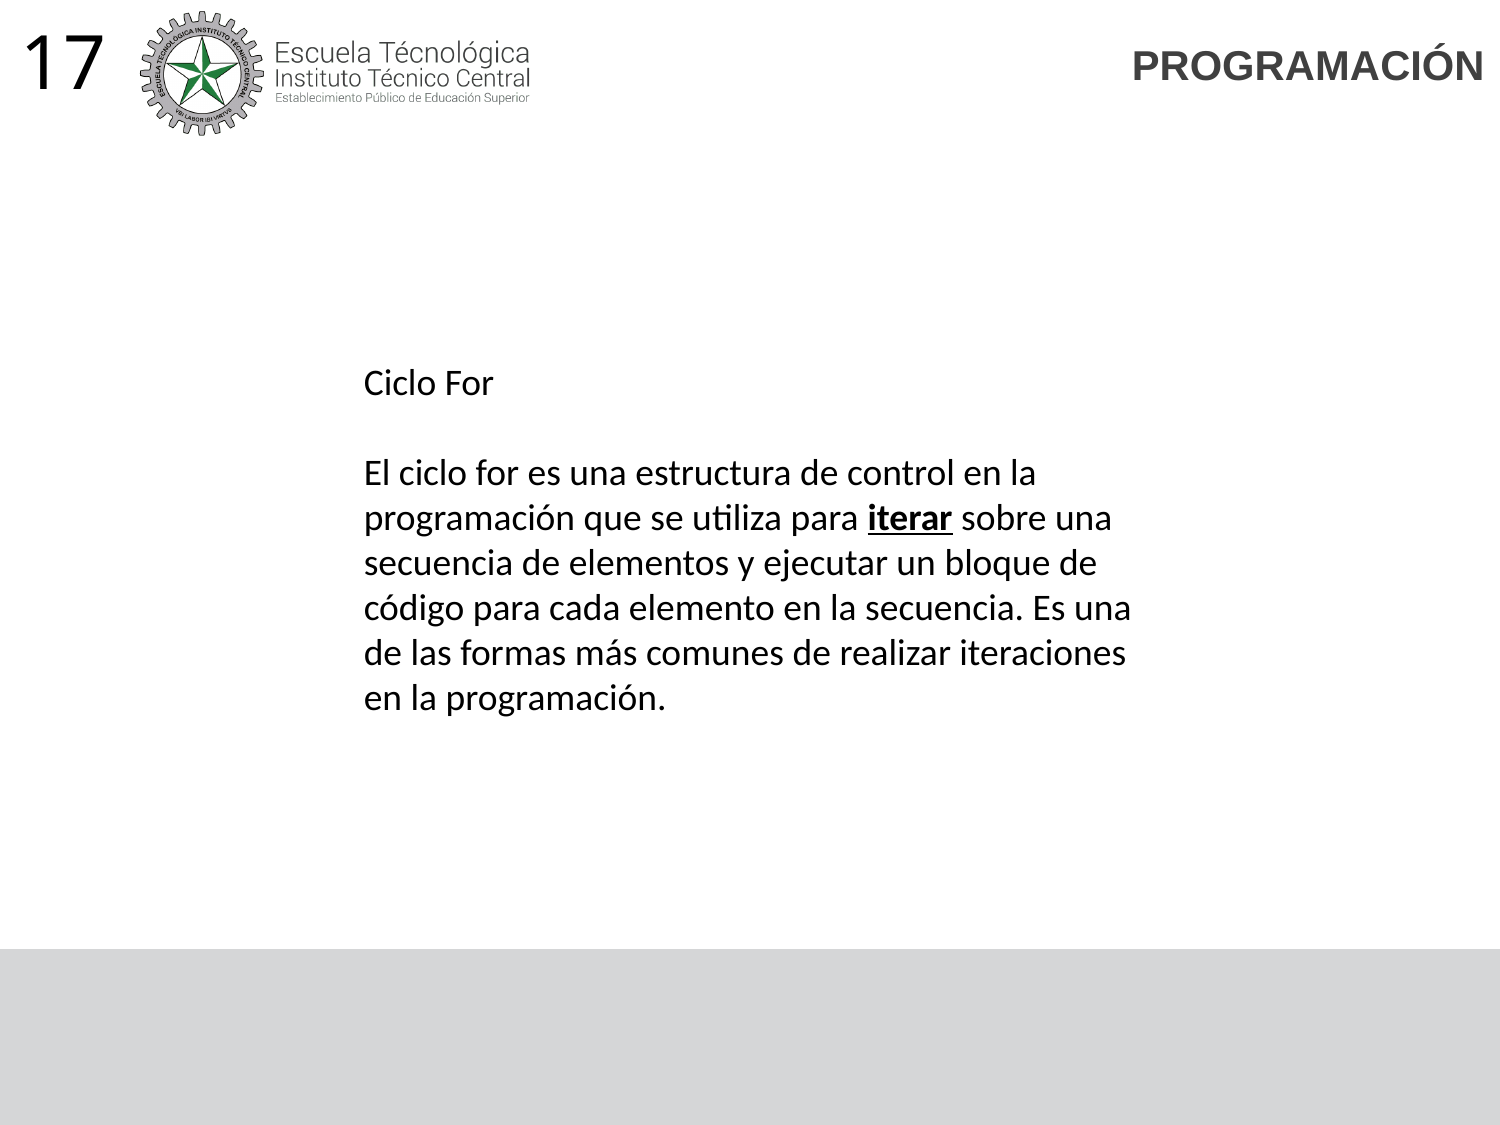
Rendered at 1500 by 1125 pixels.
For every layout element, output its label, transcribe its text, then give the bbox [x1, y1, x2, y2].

text_box PROGRAMACIÓN [538, 31, 1500, 114]
picture [130, 7, 538, 138]
text_box Ciclo For El ciclo for es una estructura de control en la programación que se utiliza para iterar sobre una secuencia de elementos y ejecutar un bloque de código para cada elemento en la secuencia. Es una de las formas más comunes de realizar iteraciones en la programación. [348, 349, 1152, 770]
title 17 [0, 0, 128, 114]
